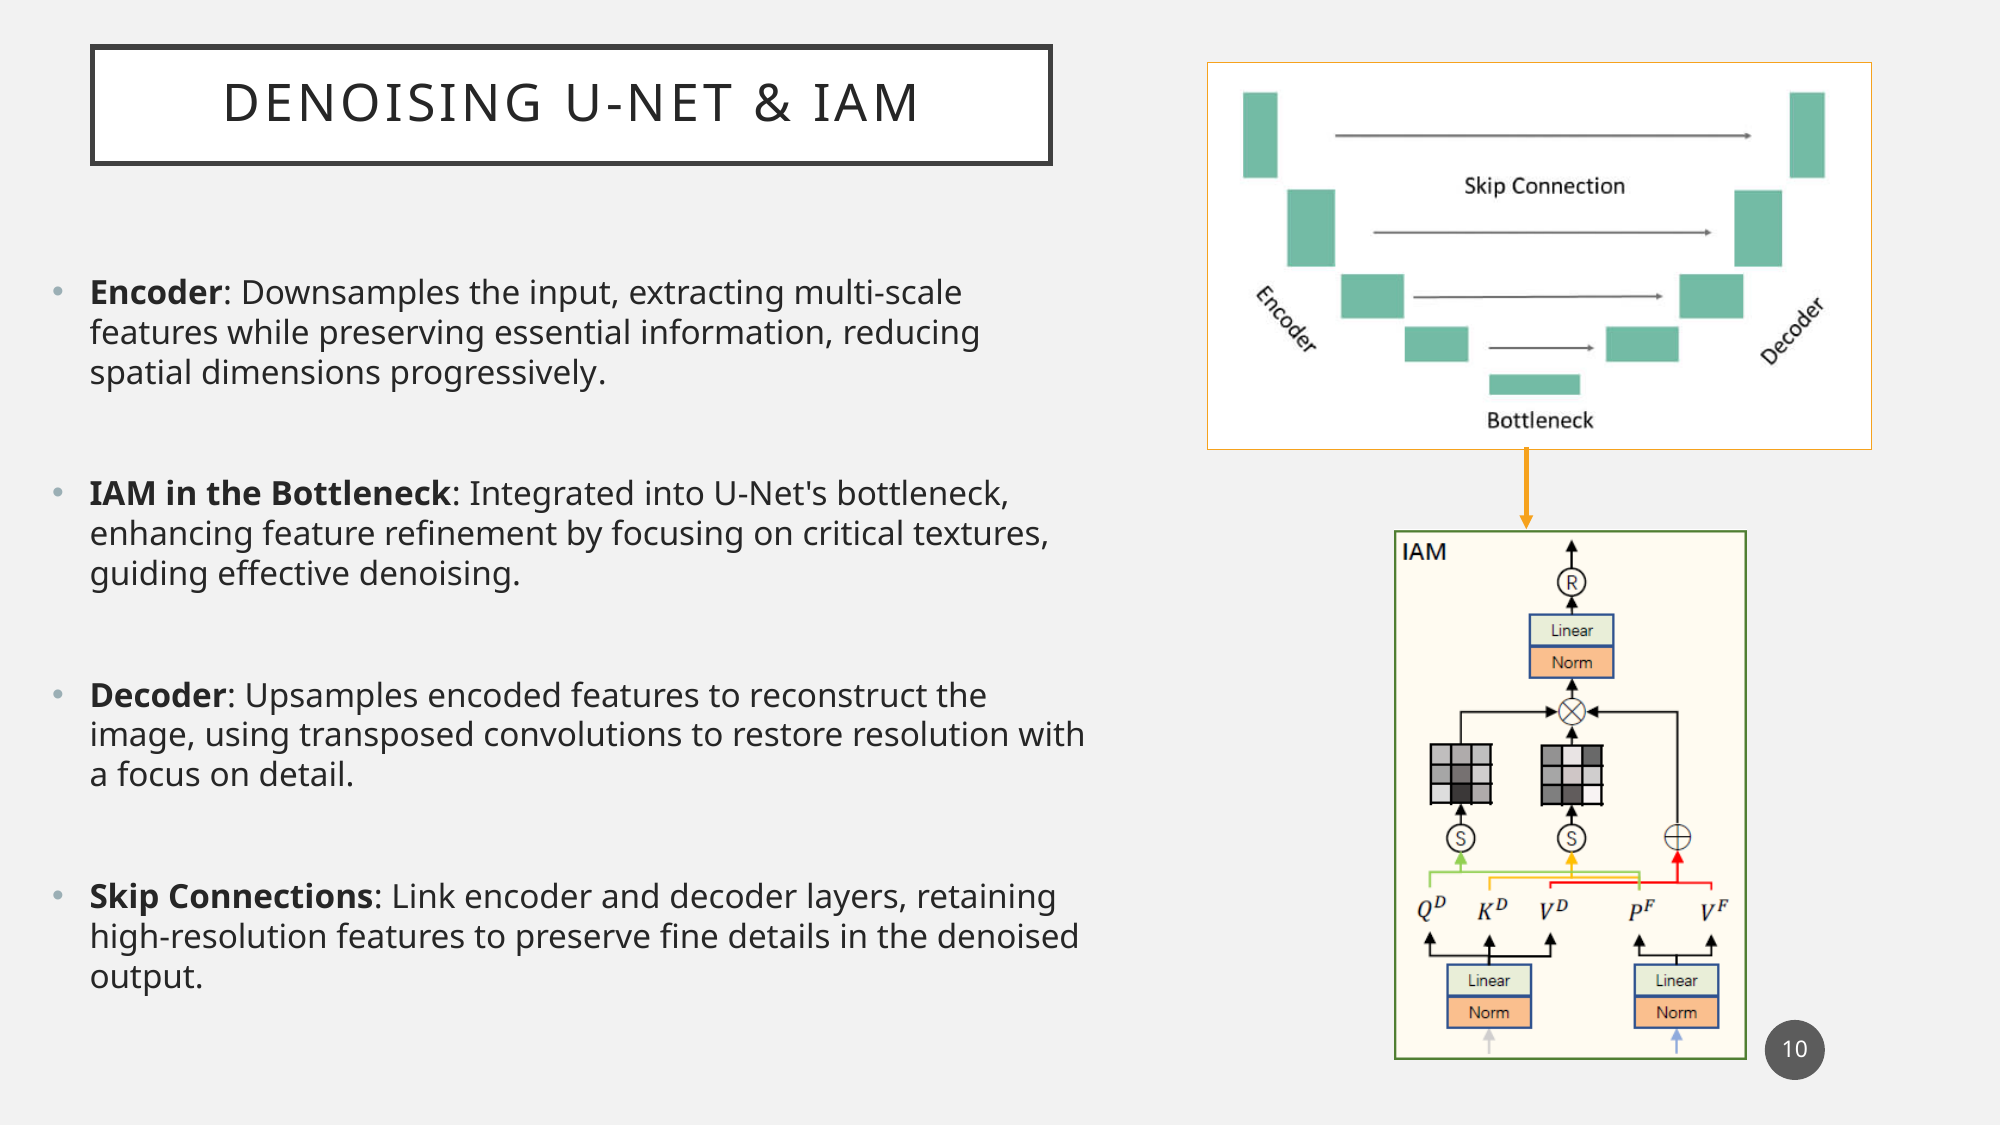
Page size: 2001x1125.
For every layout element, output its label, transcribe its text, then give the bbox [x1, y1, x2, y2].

picture [1394, 529, 1747, 1060]
list Encoder: Downsamples the input, extracting multi-scale features while preserving essential information, reducing spatial dimensions progressively. IAM in the Bottleneck: Integrated into U-Net's bottleneck, enhancing feature refinement by focusing on critical textures, guiding effective denoising. Decoder: Upsamples encoded features to reconstruct the image, using transposed convolutions to restore resolution with a focus on detail. Skip Connections: Link encoder and decoder layers, retaining high-resolution features to preserve fine details in the denoised output. [37, 202, 1107, 1098]
picture [1207, 62, 1872, 450]
slide_number 10 [1764, 1019, 1825, 1080]
title Denoising U-Net & IAM [90, 44, 1053, 166]
